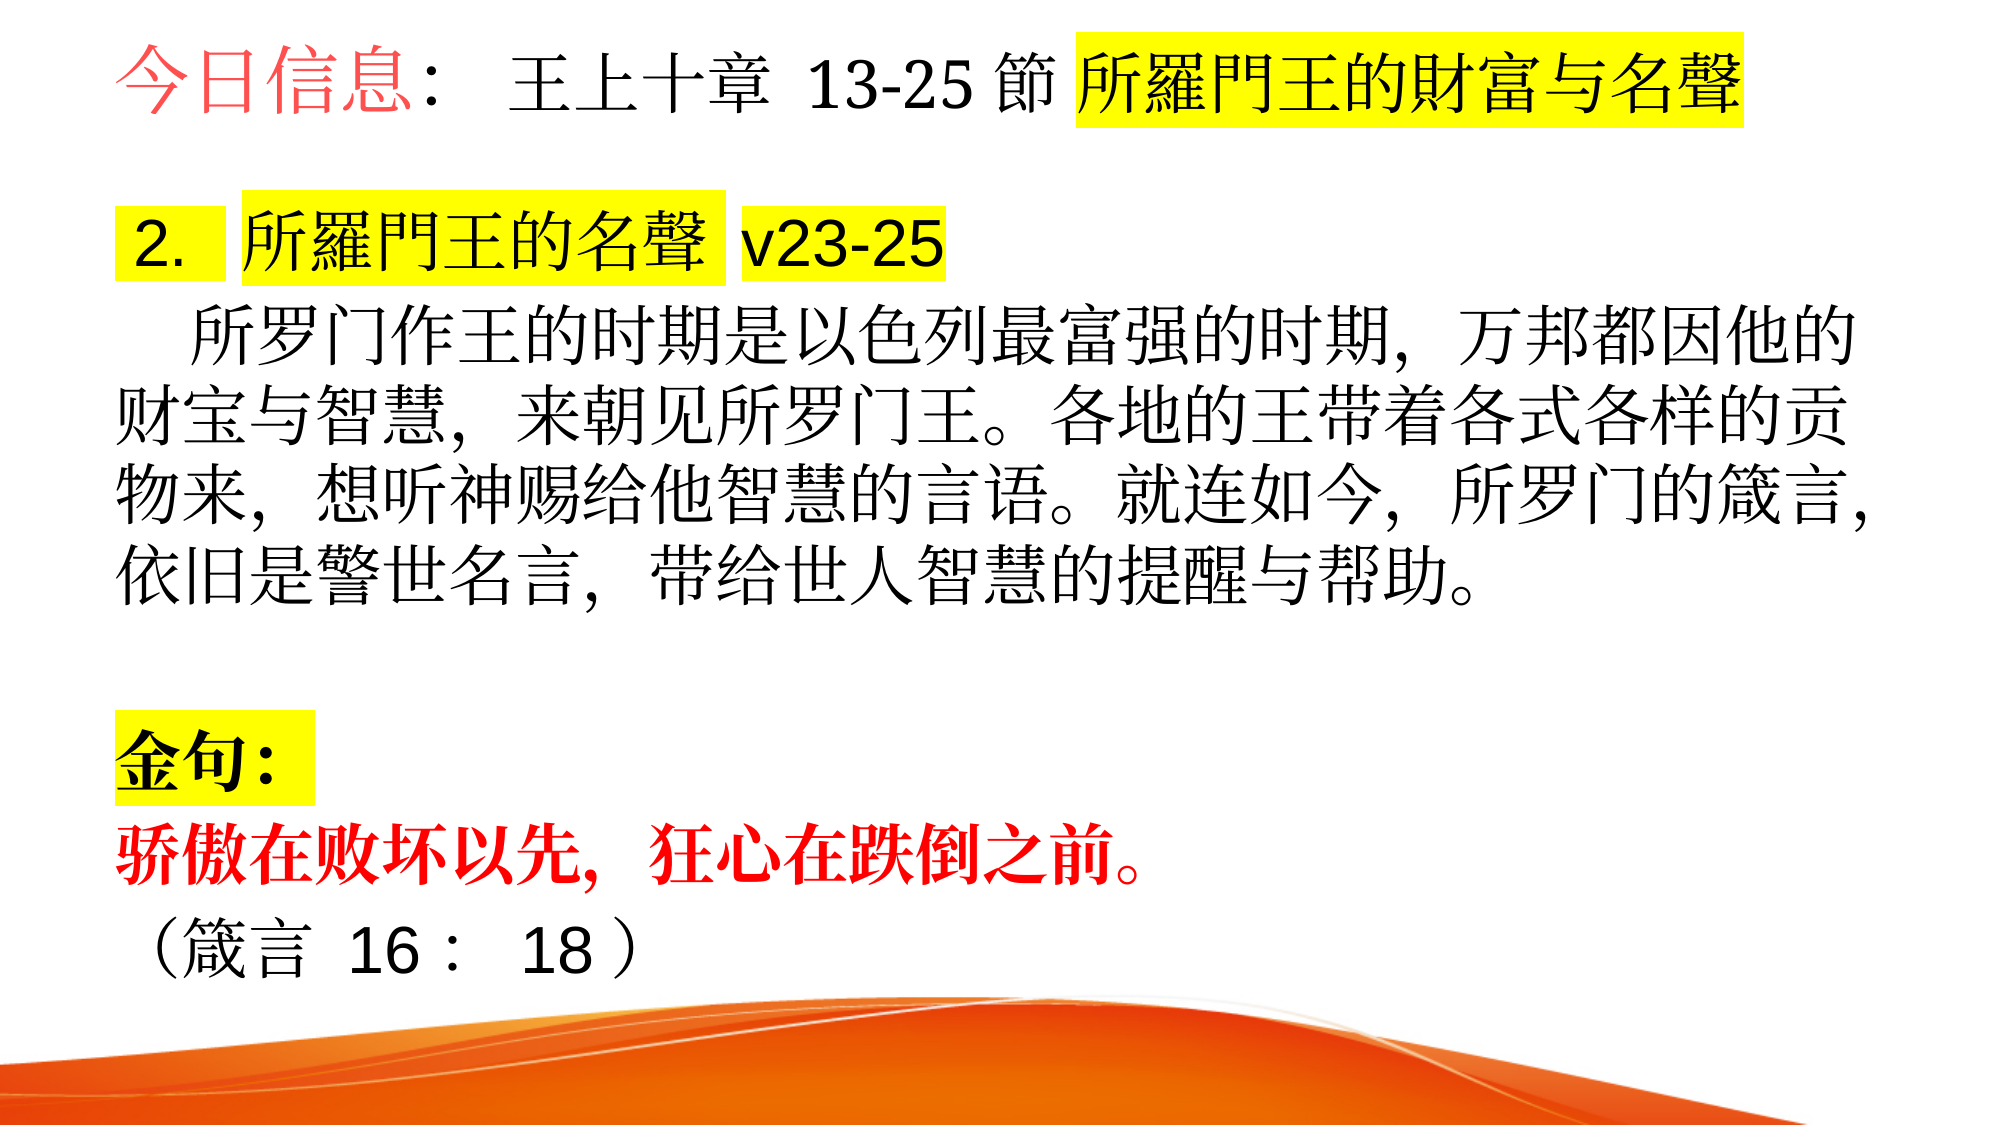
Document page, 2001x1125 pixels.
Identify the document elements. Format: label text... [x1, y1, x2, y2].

picture [0, 0, 2000, 1125]
list 2. 所羅門王的名聲 v23-25 所罗门作王的时期是以色列最富强的时期，万邦都因他的财宝与智慧，来朝见所罗门王。各地的王带着各式各样的贡物来，想听神赐给他智慧的言语。就连如今，所罗门的箴言，依旧是警世名言，带给世人智慧的提醒与帮助。 金句： 骄傲在败坏以先，狂心在跌倒之前。 （箴言 16：18） [99, 192, 1901, 1006]
title 今日信息： 王上十章 13-25節 所羅門王的財富与名聲 [99, 30, 1901, 127]
